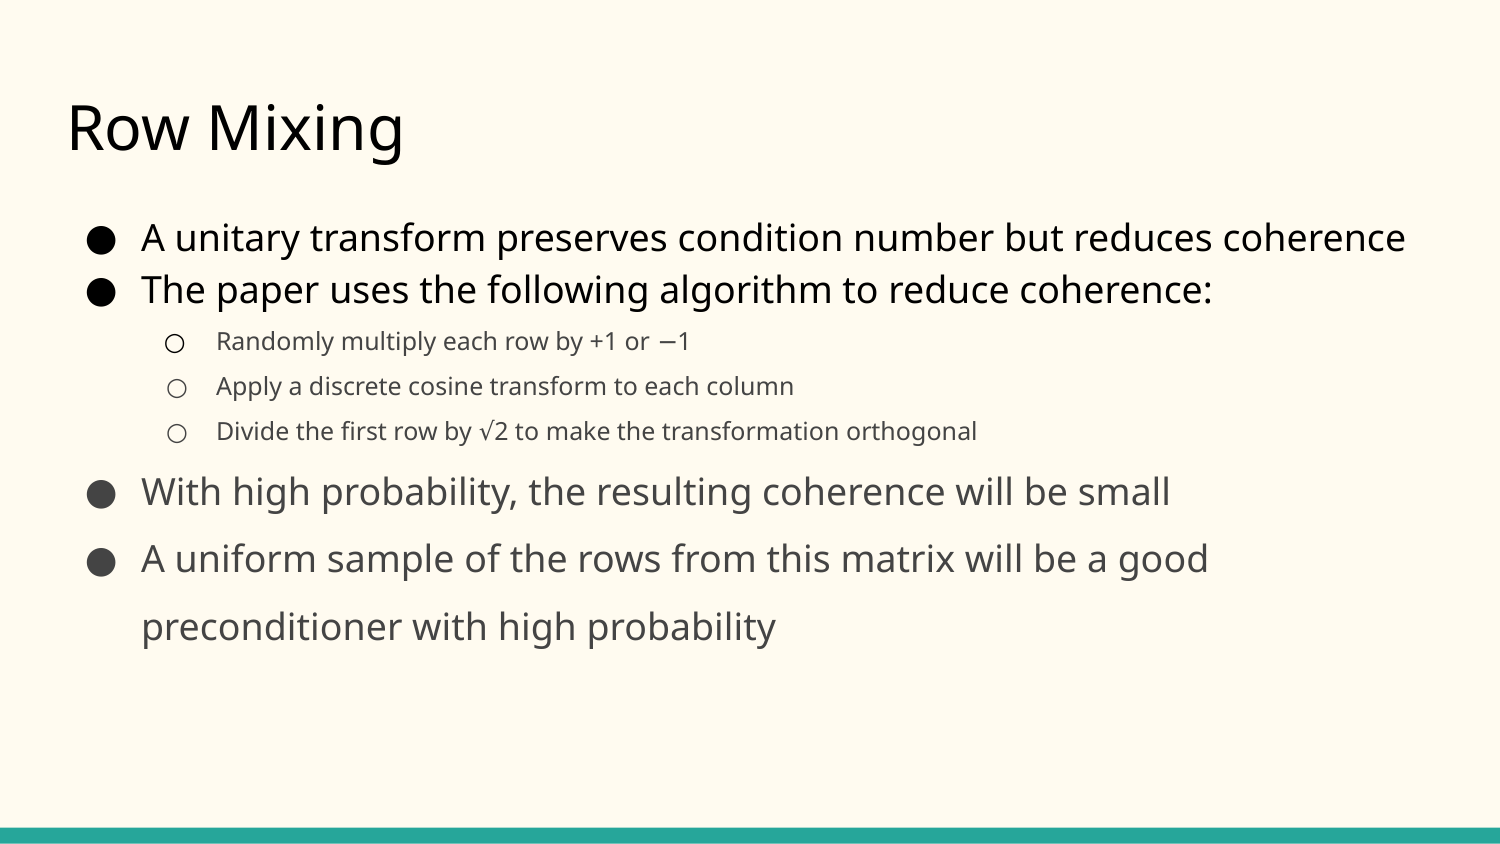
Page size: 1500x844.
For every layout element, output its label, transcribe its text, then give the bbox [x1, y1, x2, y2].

title Row Mixing [51, 72, 1449, 174]
list A unitary transform preserves condition number but reduces coherence The paper uses the following algorithm to reduce coherence: Randomly multiply each row by +1 or −1 Apply a discrete cosine transform to each column Divide the first row by √2 to make the transformation orthogonal With high probability, the resulting coherence will be small A uniform sample of the rows from this matrix will be a good preconditioner with high probability [51, 192, 1449, 750]
